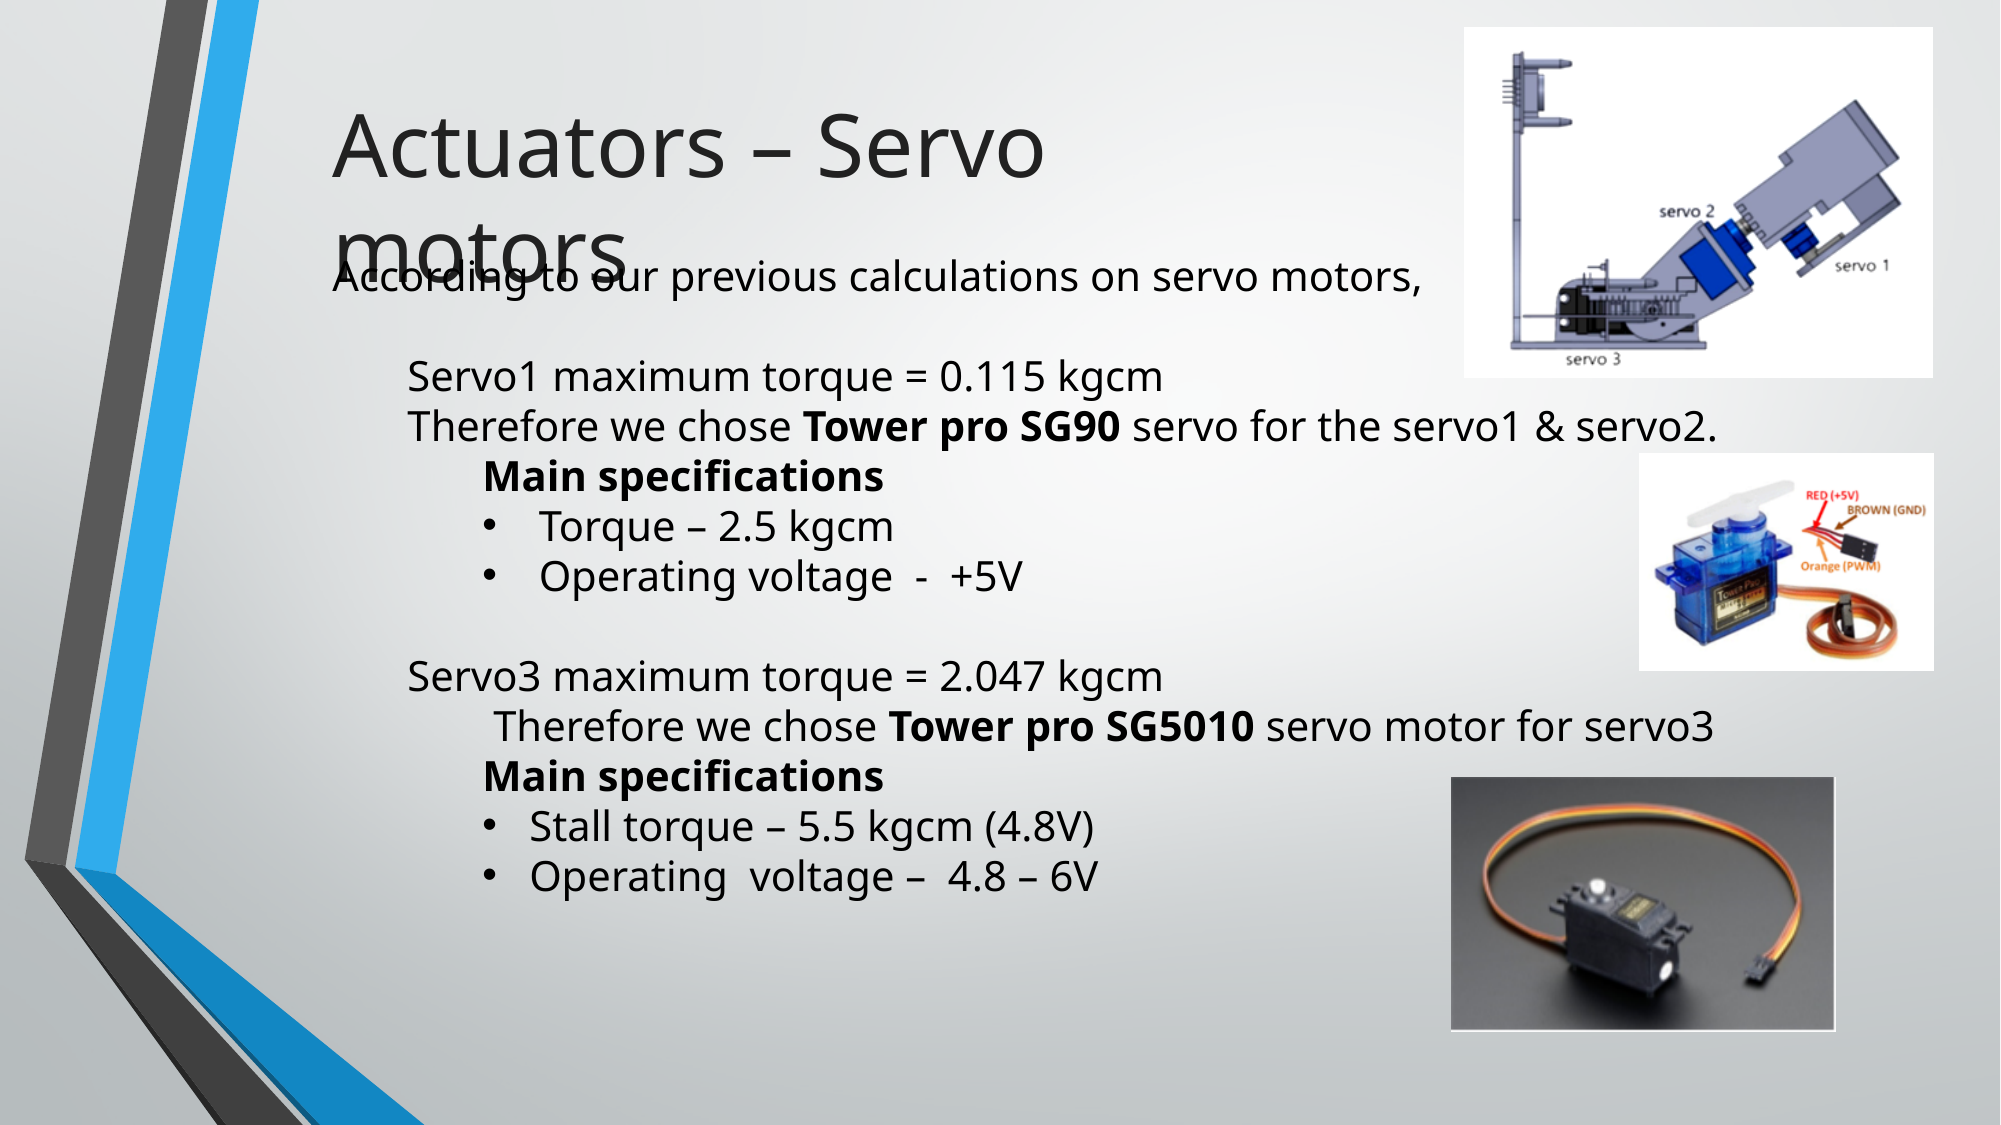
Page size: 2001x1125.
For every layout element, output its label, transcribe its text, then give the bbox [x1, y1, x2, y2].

text_box According to our previous calculations on servo motors, Servo1 maximum torque = 0.115 kgcm Therefore we chose Tower pro SG90 servo for the servo1 & servo2. Main specifications Torque – 2.5 kgcm Operating voltage - +5V Servo3 maximum torque = 2.047 kgcm Therefore we chose Tower pro SG5010 servo motor for servo3 Main specifications Stall torque – 5.5 kgcm (4.8V) Operating voltage – 4.8 – 6V [317, 241, 1983, 907]
picture [1451, 777, 1836, 1032]
picture [1639, 452, 1935, 671]
picture [1464, 26, 1933, 378]
text_box Actuators – Servo motors [317, 82, 1373, 241]
